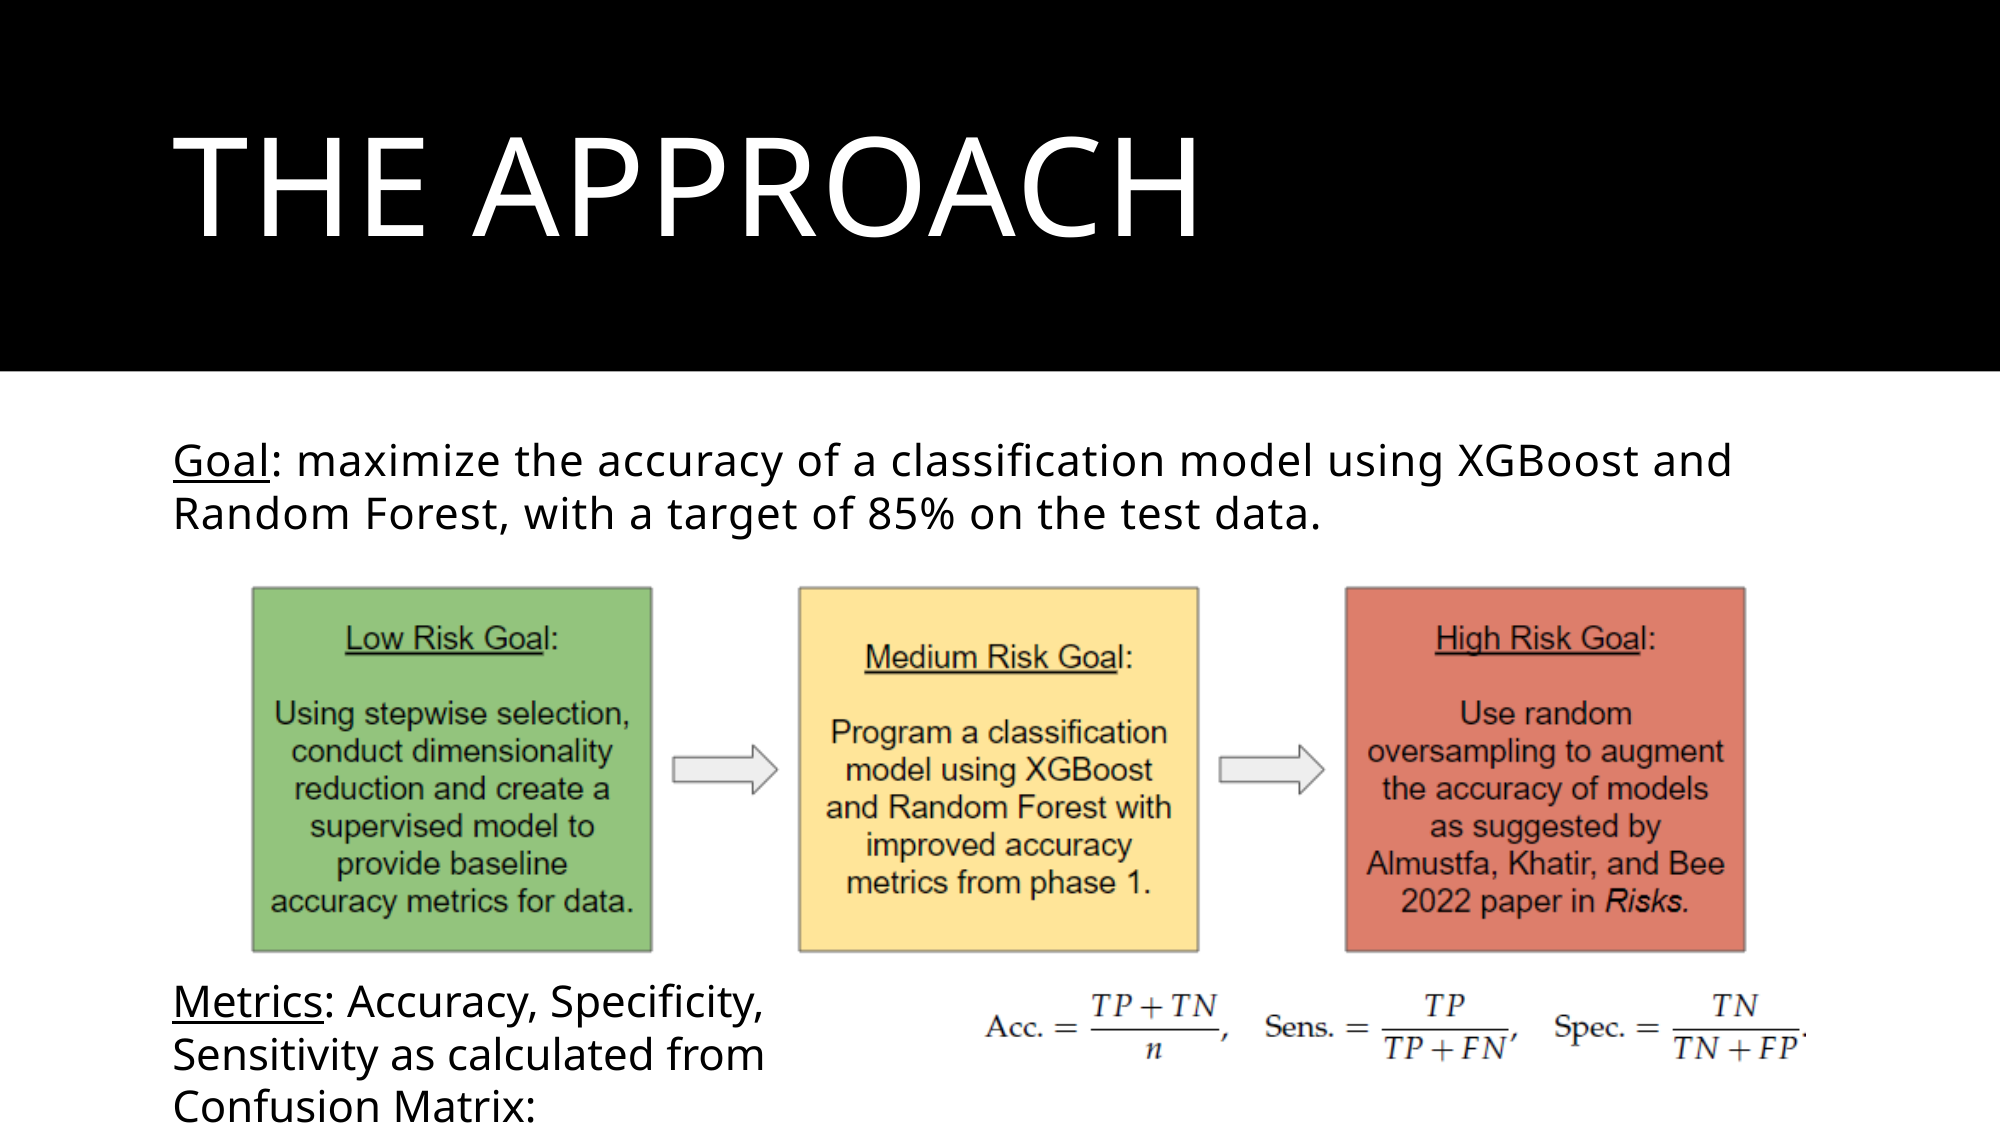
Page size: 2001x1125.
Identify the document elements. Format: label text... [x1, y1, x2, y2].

picture [243, 578, 1757, 967]
title the approach [157, 52, 1842, 332]
picture [977, 974, 1806, 1078]
list Goal: maximize the accuracy of a classification model using XGBoost and Random Forest, with a target of 85% on the test data. [157, 424, 1842, 570]
text_box Metrics: Accuracy, Specificity, Sensitivity as calculated from Confusion Matrix: [157, 966, 950, 1125]
